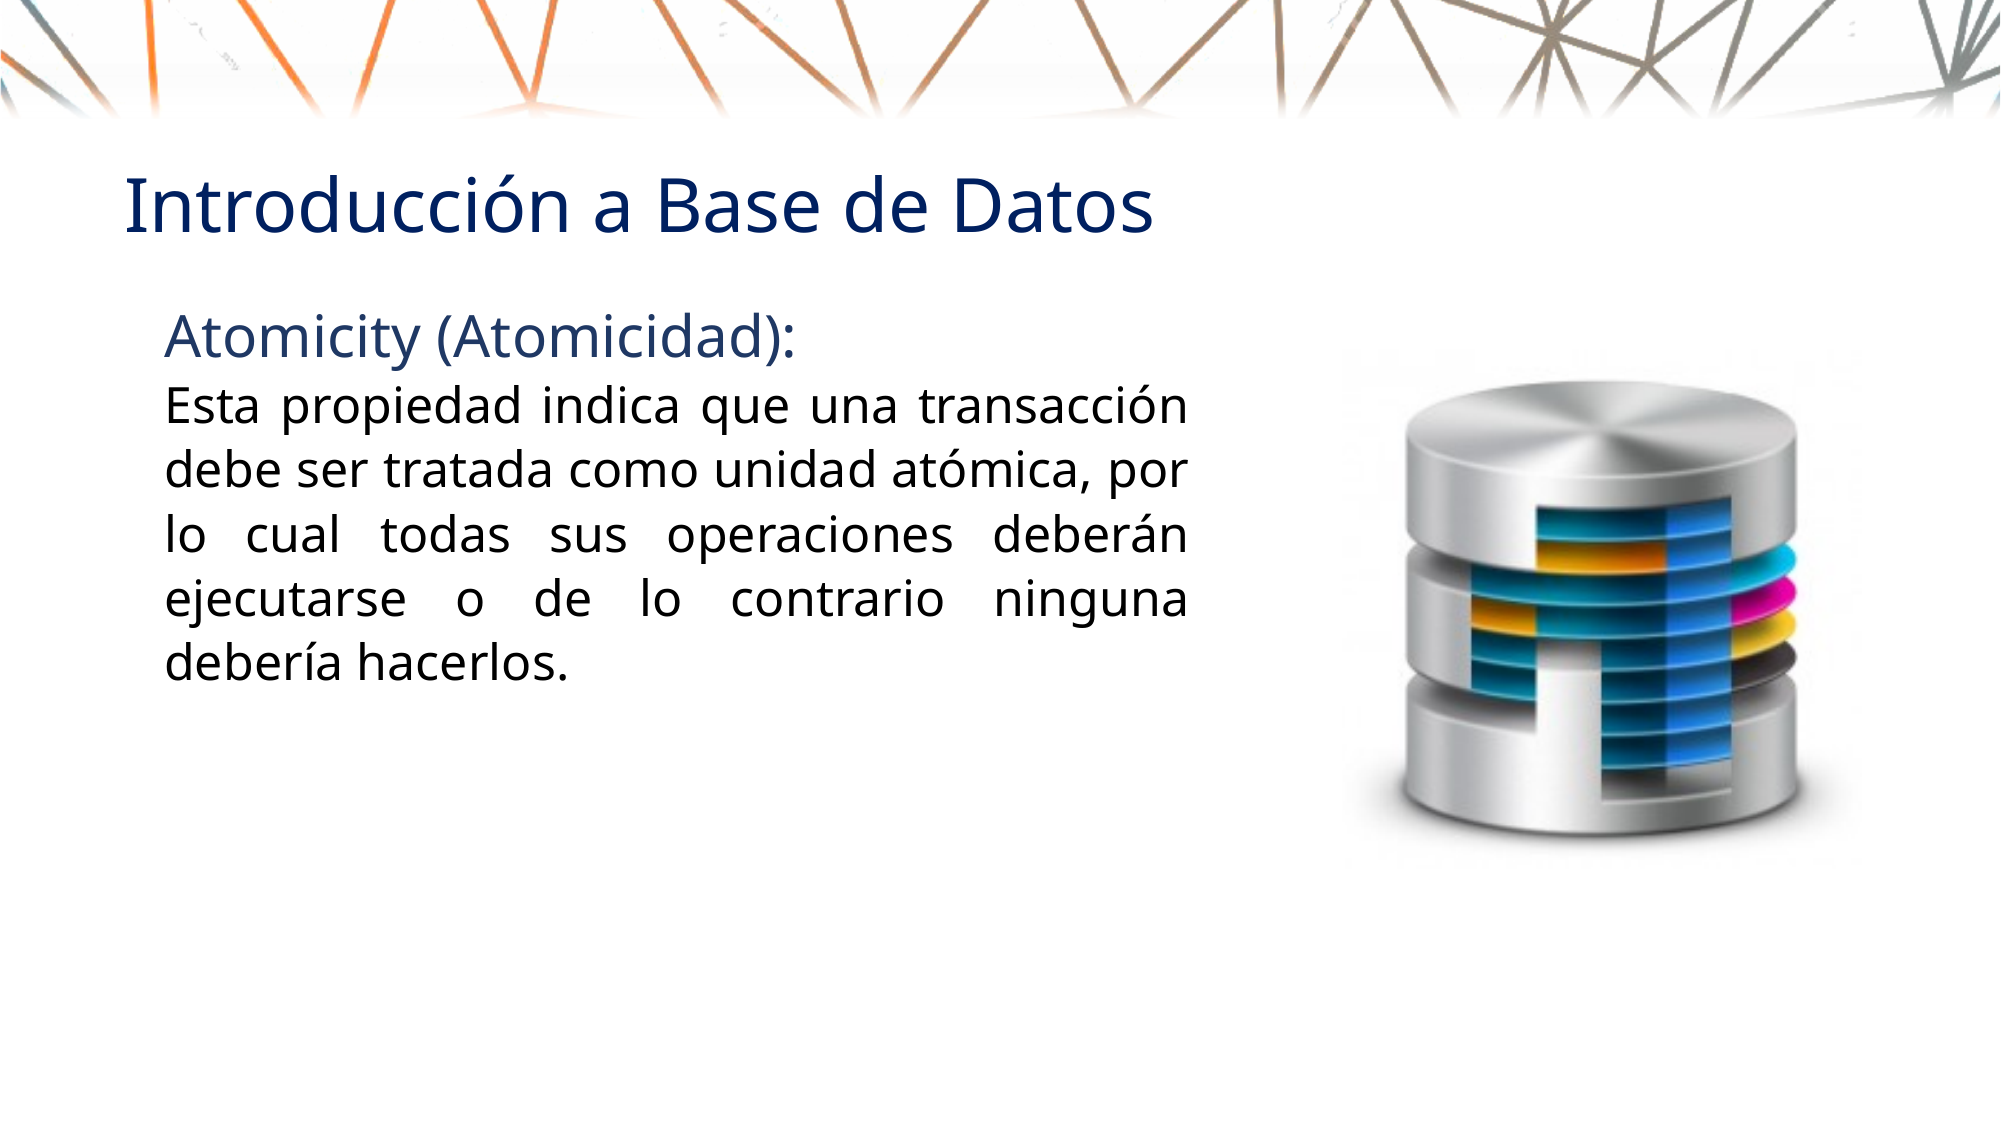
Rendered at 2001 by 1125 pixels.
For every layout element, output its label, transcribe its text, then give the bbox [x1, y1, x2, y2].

picture [1342, 349, 1862, 869]
text_box Atomicity (Atomicidad): Esta propiedad indica que una transacción debe ser tratada como unidad atómica, por lo cual todas sus operaciones deberán ejecutarse o de lo contrario ninguna debería hacerlos. [149, 510, 1205, 698]
text_box Introducción a Base de Datos [109, 160, 2000, 510]
picture [0, 0, 2000, 119]
